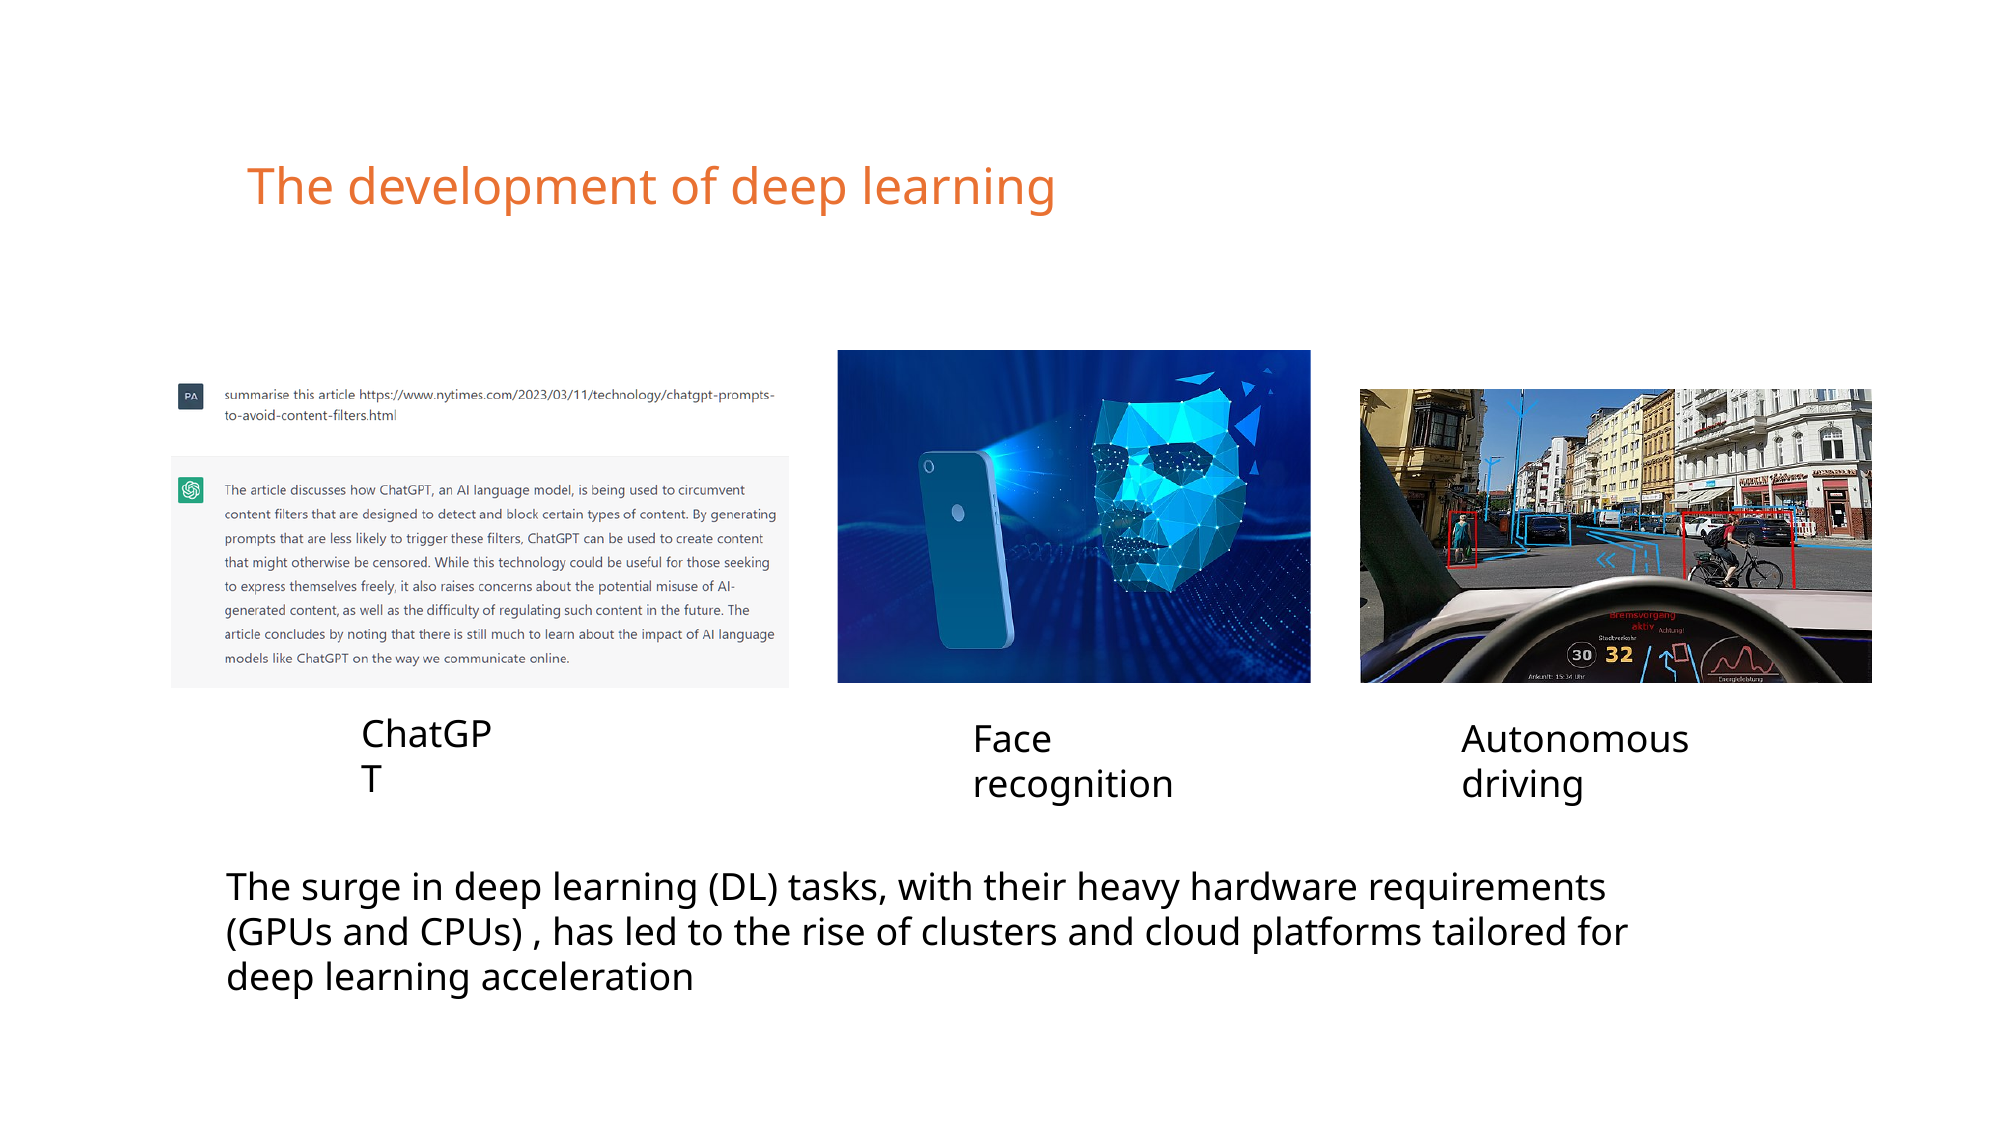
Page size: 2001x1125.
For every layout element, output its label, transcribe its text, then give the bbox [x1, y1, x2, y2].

text_box Autonomous driving [1446, 707, 1812, 813]
picture [171, 370, 789, 689]
subtitle The development of deep learning [232, 153, 1733, 260]
text_box Face recognition [957, 707, 1267, 813]
text_box The surge in deep learning (DL) tasks, with their heavy hardware requirements (GPUs and CPUs) , has led to the rise of clusters and cloud platforms tailored for deep learning acceleration [211, 855, 1655, 1005]
picture [837, 349, 1312, 683]
picture [1359, 389, 1873, 683]
text_box ChatGPT [346, 703, 527, 808]
